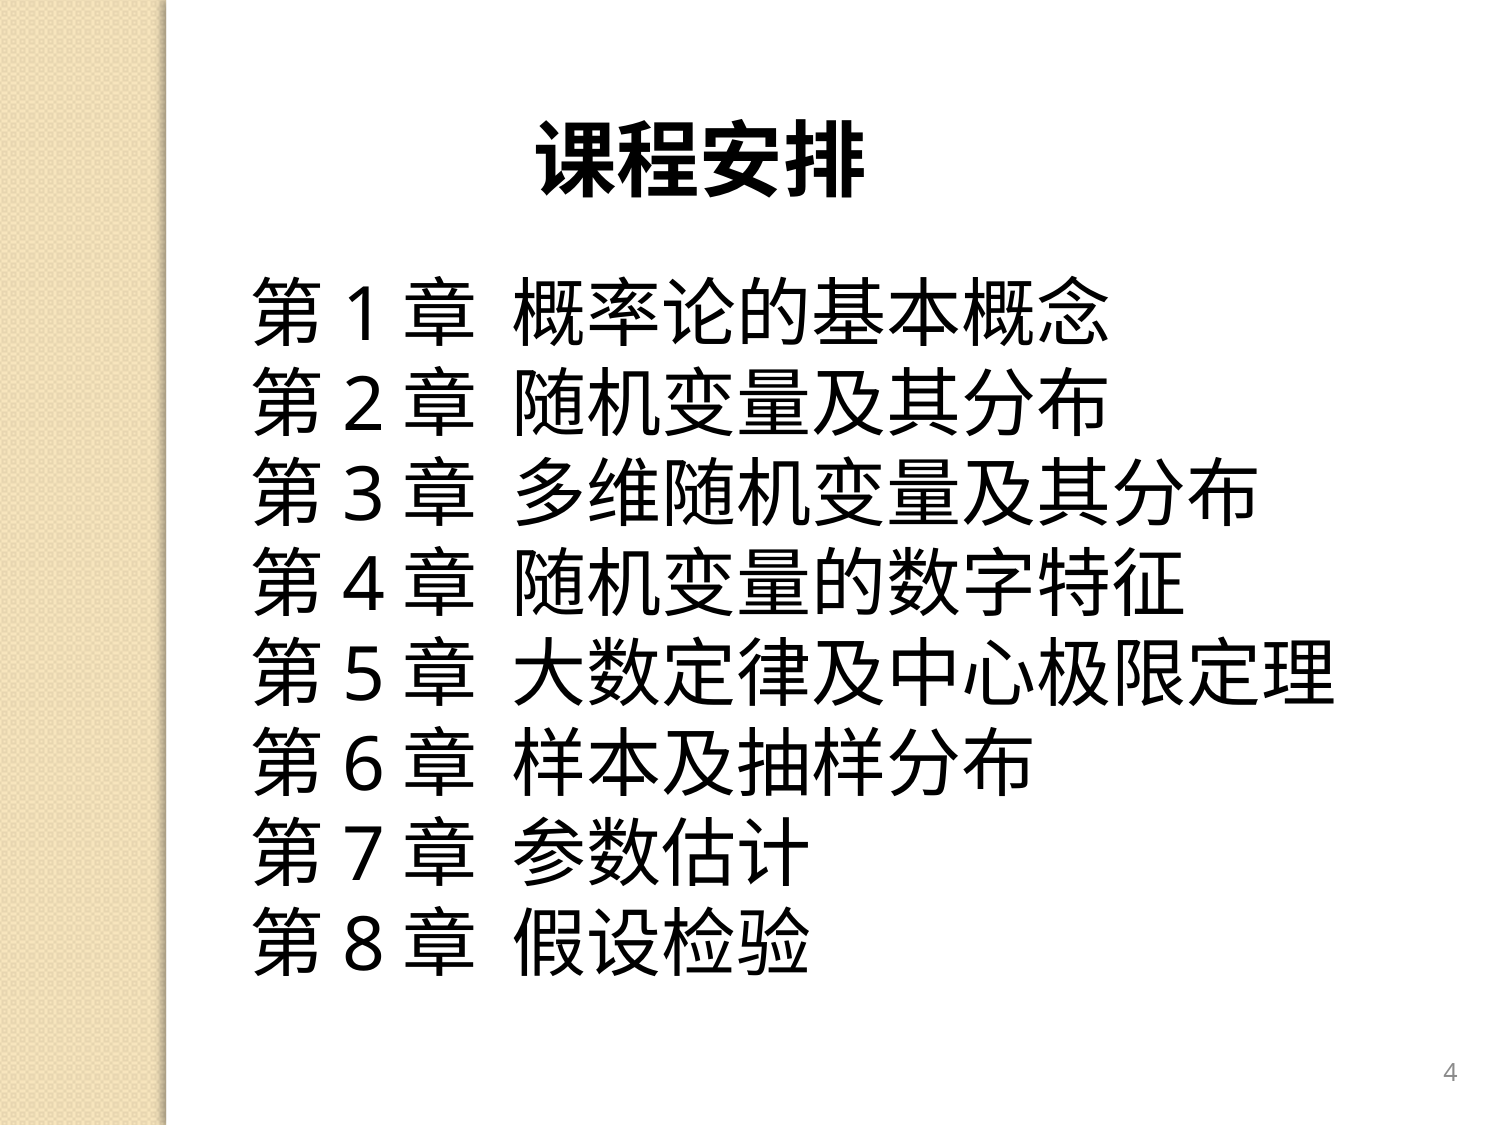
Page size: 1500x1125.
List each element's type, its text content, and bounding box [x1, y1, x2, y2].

slide_number 4 [1413, 1034, 1488, 1113]
text_box 第1章 概率论的基本概念 第2章 随机变量及其分布 第3章 多维随机变量及其分布 第4章 随机变量的数字特征 第5章 大数定律及中心极限定理 第6章 样本及抽样分布 第7章 参数估计 第8章 假设检验 [234, 257, 1360, 1063]
text_box 课程安排 [225, 99, 1175, 215]
